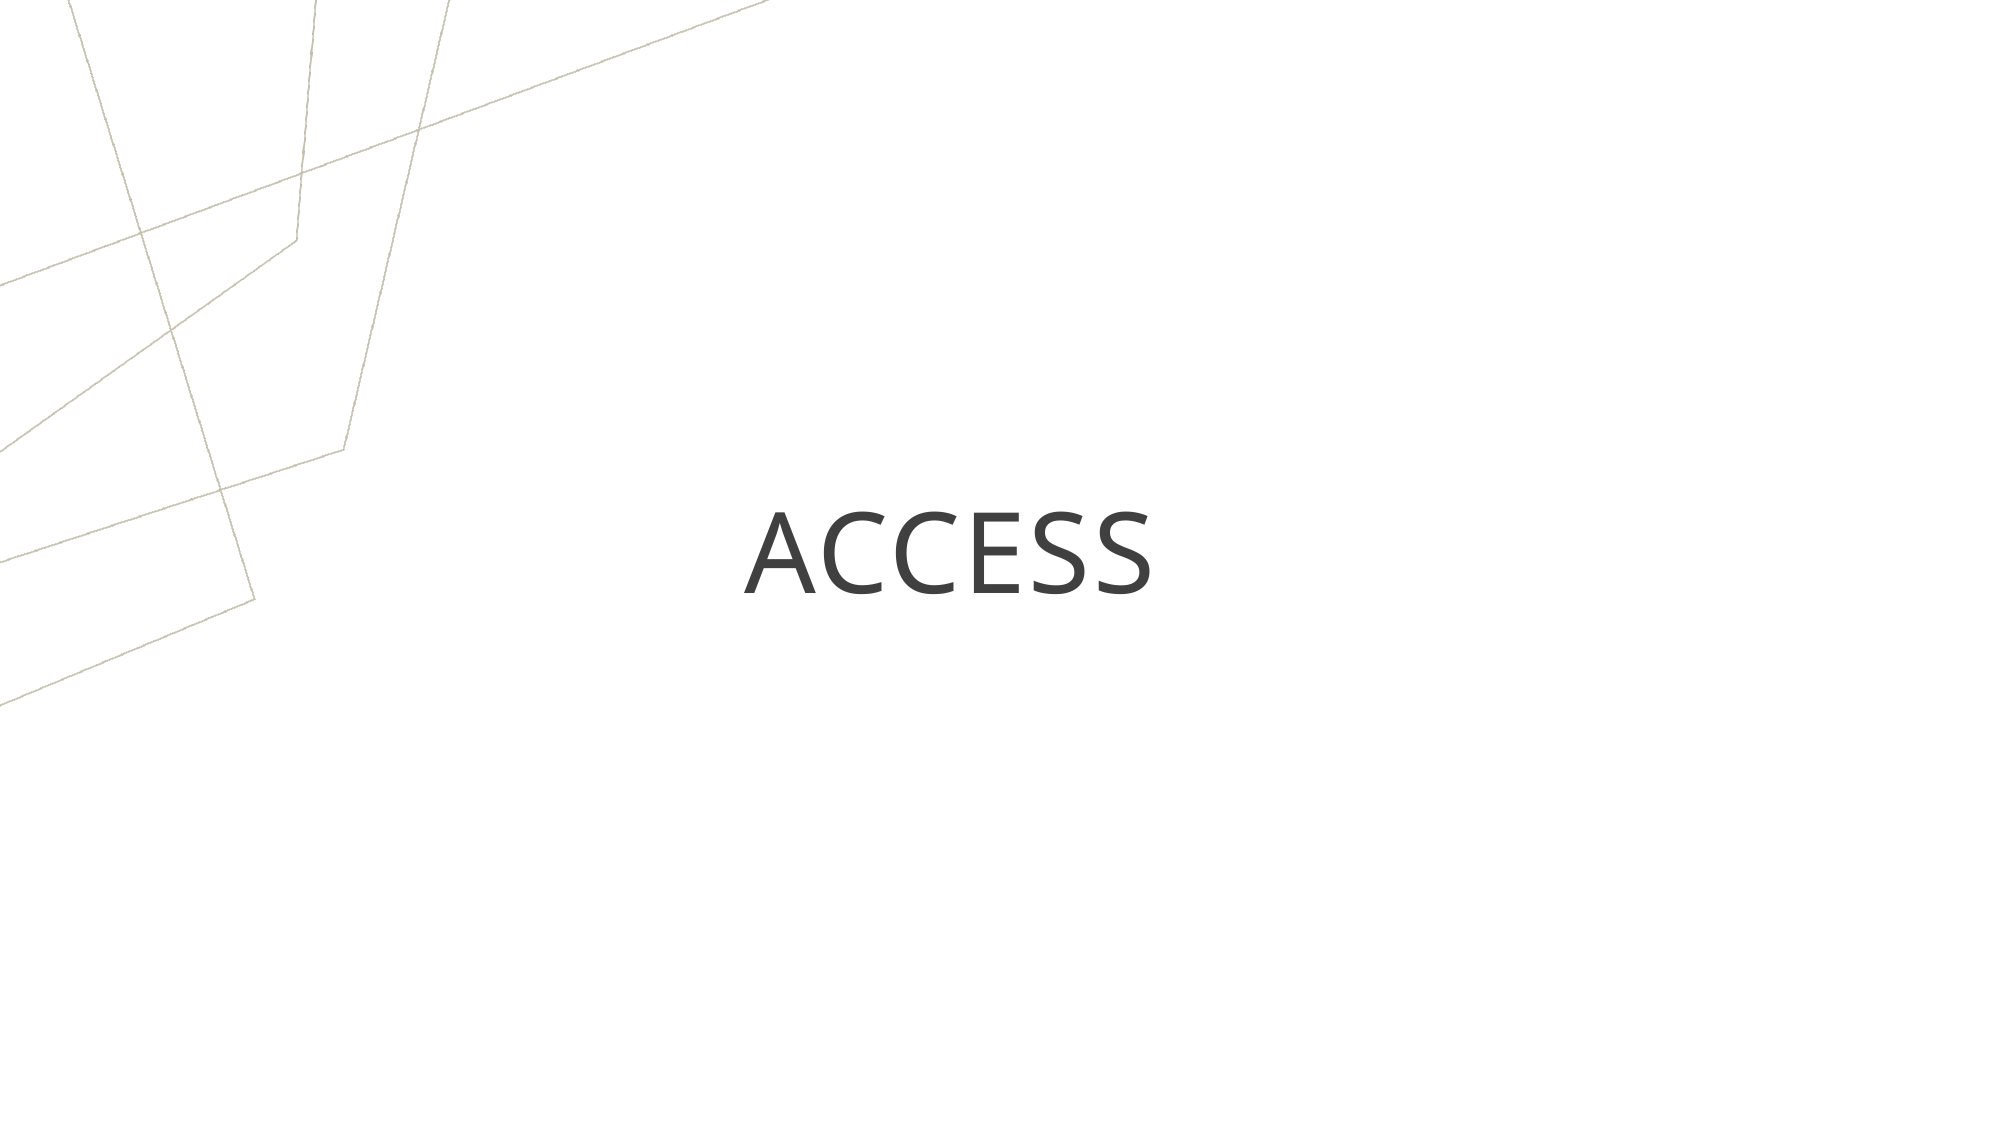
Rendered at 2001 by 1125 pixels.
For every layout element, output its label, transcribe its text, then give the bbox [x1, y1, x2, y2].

picture [0, 0, 803, 720]
title Access [729, 247, 1471, 626]
